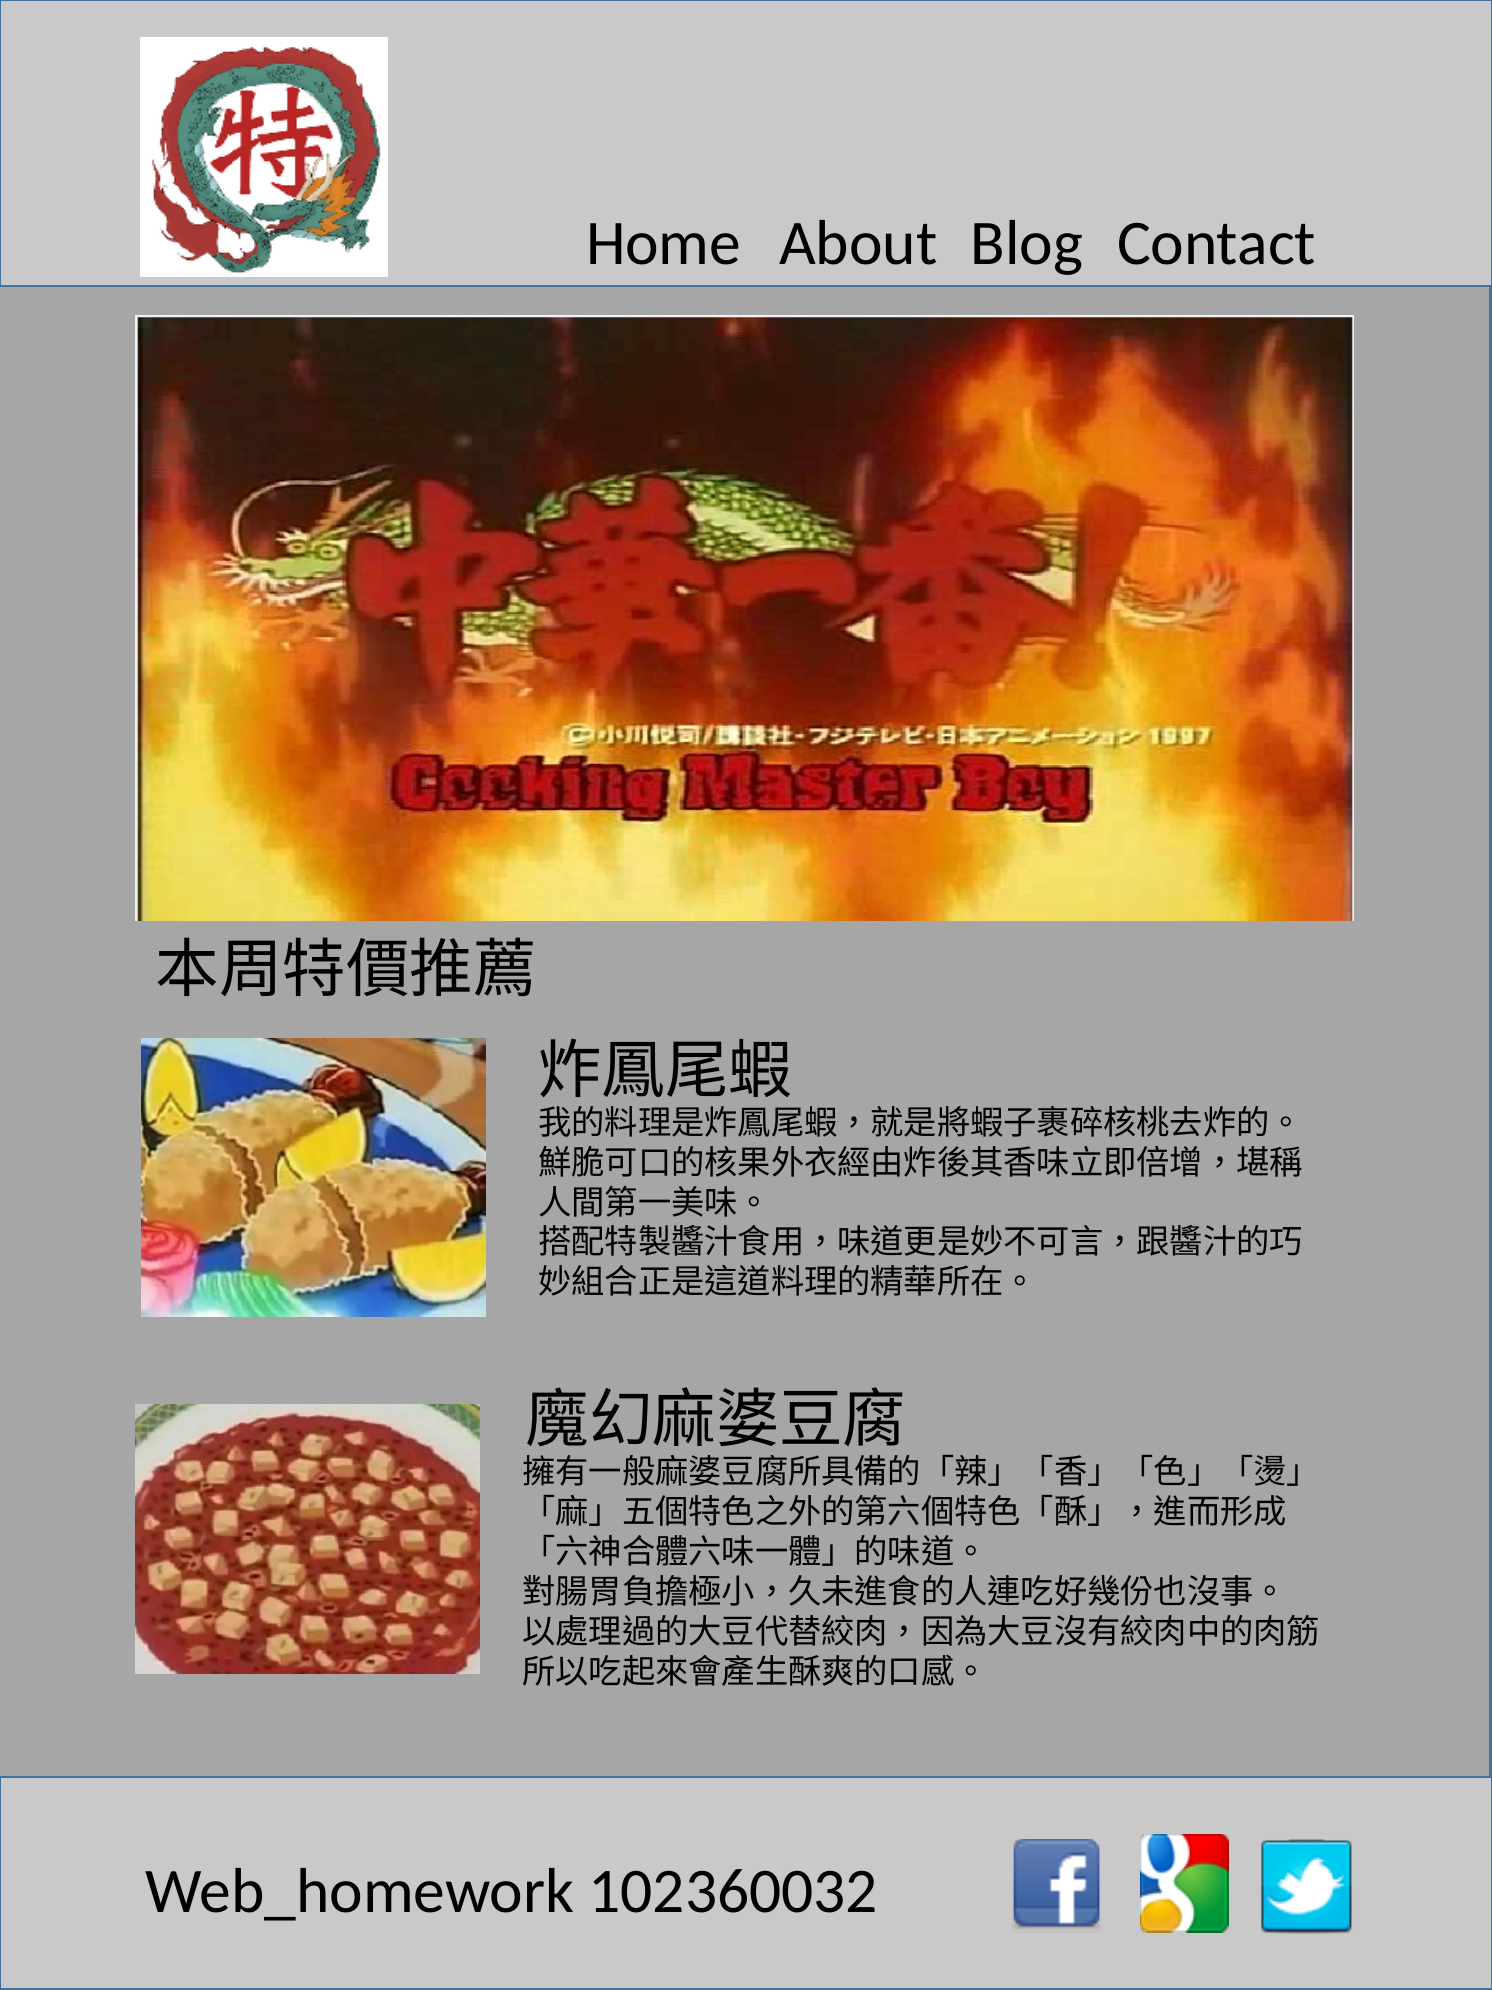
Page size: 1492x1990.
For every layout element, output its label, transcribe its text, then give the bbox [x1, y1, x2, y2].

text_box Contact [1102, 193, 1332, 285]
text_box 我的料理是炸鳳尾蝦，就是將蝦子裹碎核桃去炸的。鮮脆可口的核果外衣經由炸後其香味立即倍增，堪稱人間第一美味。 搭配特製醬汁食用，味道更是妙不可言，跟醬汁的巧妙組合正是這道料理的精華所在。 [523, 1093, 1339, 1308]
picture [135, 315, 1354, 921]
text_box Web_homework 102360032 [130, 1841, 894, 1933]
text_box About [764, 193, 953, 285]
text_box [0, 1778, 1492, 1990]
text_box Blog [956, 193, 1099, 285]
text_box [0, 0, 1492, 285]
text_box 本周特價推薦 [141, 921, 552, 1012]
text_box 擁有一般麻婆豆腐所具備的「辣」「香」「色」「燙」「麻」五個特色之外的第六個特色「酥」，進而形成「六神合體六味一體」的味道。 對腸胃負擔極小，久未進食的人連吃好幾份也沒事。 以處理過的大豆代替絞肉，因為大豆沒有絞肉中的肉筋所以吃起來會產生酥爽的口感。 [507, 1442, 1336, 1698]
picture [135, 1404, 480, 1674]
text_box 炸鳳尾蝦 [523, 1021, 880, 1113]
picture [140, 37, 388, 277]
picture [1140, 1834, 1229, 1933]
picture [1011, 1839, 1104, 1933]
picture [1255, 1834, 1359, 1939]
picture [141, 1038, 486, 1317]
text_box Home [571, 193, 762, 285]
text_box [0, 285, 1492, 1778]
text_box 魔幻麻婆豆腐 [510, 1370, 1308, 1462]
